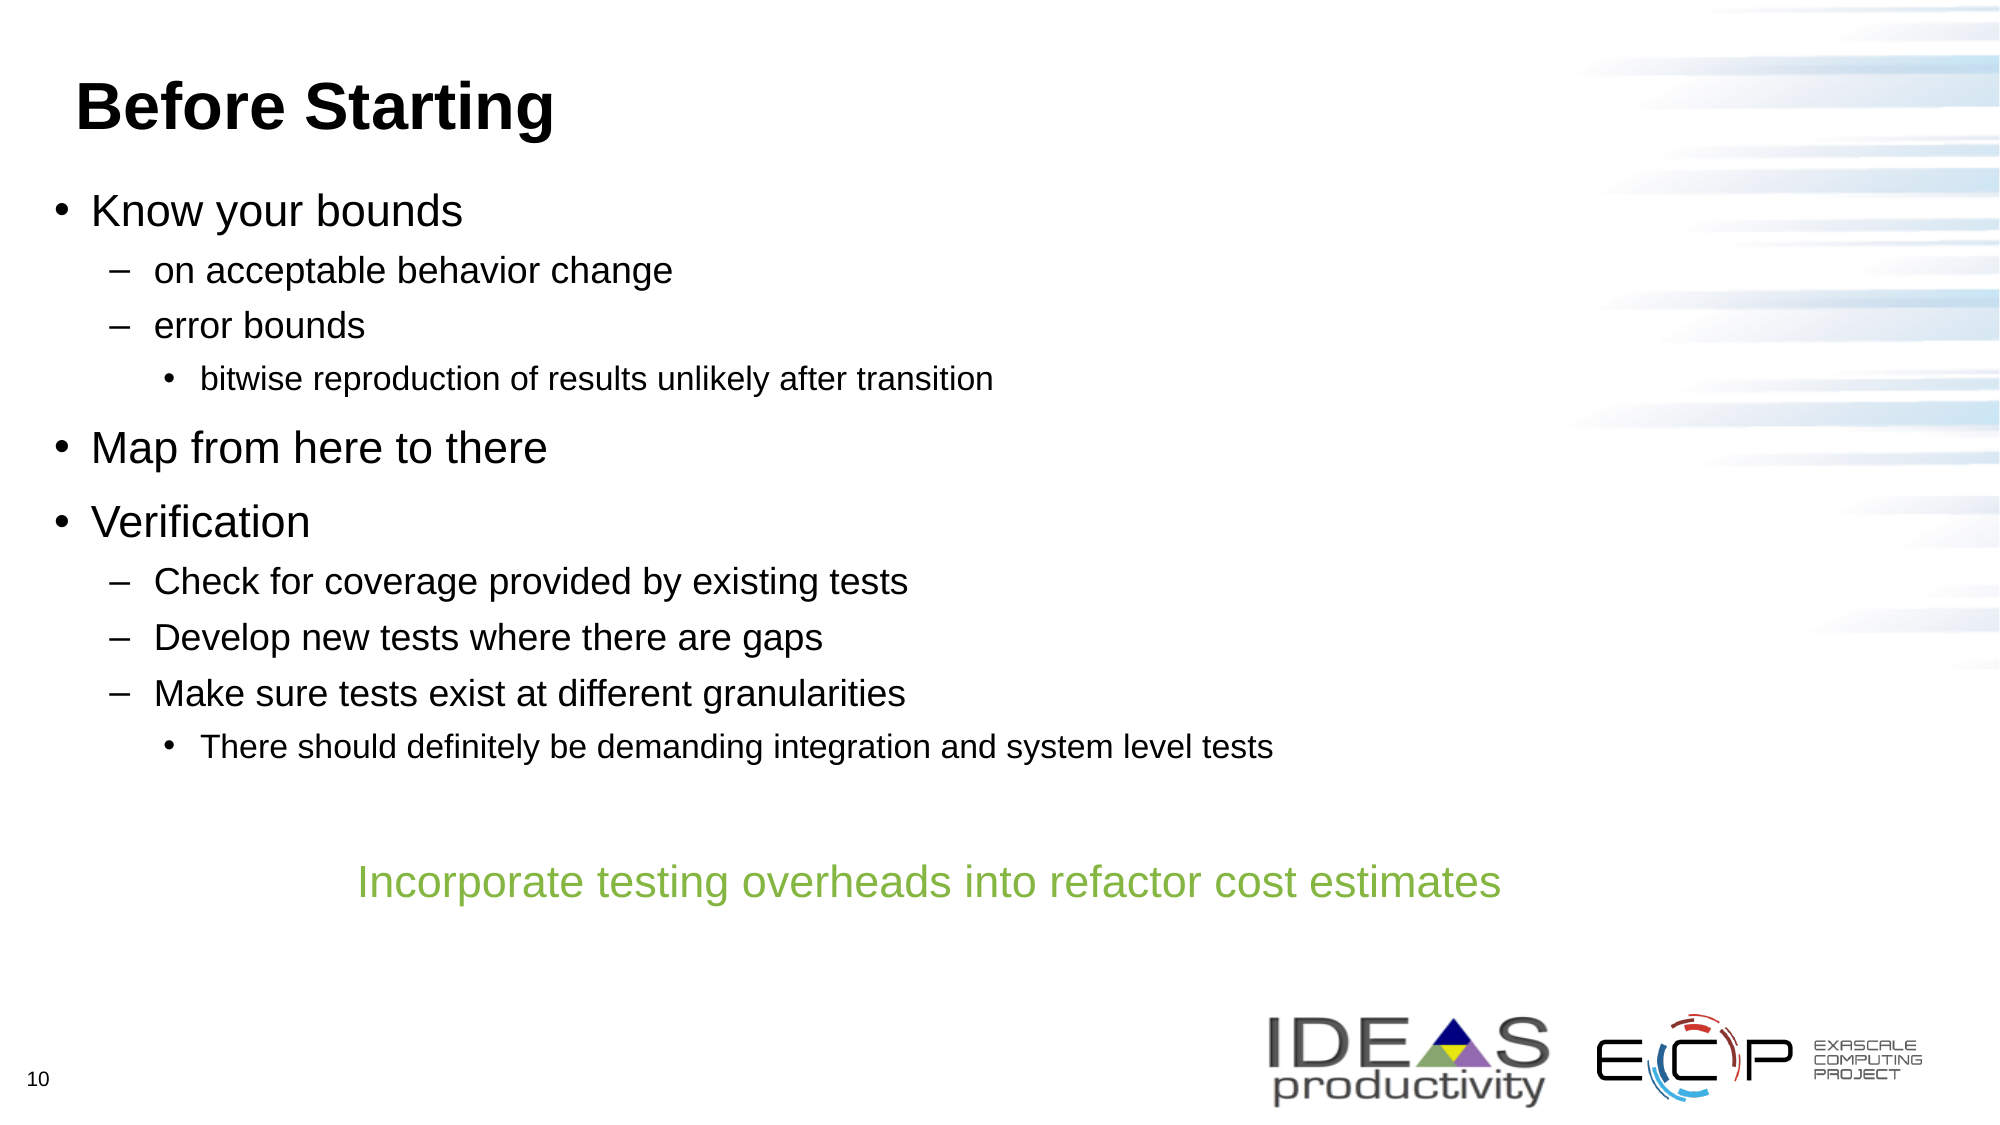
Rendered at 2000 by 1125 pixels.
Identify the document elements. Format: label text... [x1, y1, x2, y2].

picture [1257, 1009, 1560, 1115]
text_box Before Starting [60, 67, 1927, 151]
list Know your bounds on acceptable behavior change error bounds bitwise reproduction of results unlikely after transition Map from here to there Verification Check for coverage provided by existing tests Develop new tests where there are gaps Make sure tests exist at different granularities There should definitely be demanding integration and system level tests Incorporate testing overheads into refactor cost estimates [38, 179, 1820, 919]
picture [1531, 0, 2000, 669]
picture [1597, 1014, 1922, 1102]
